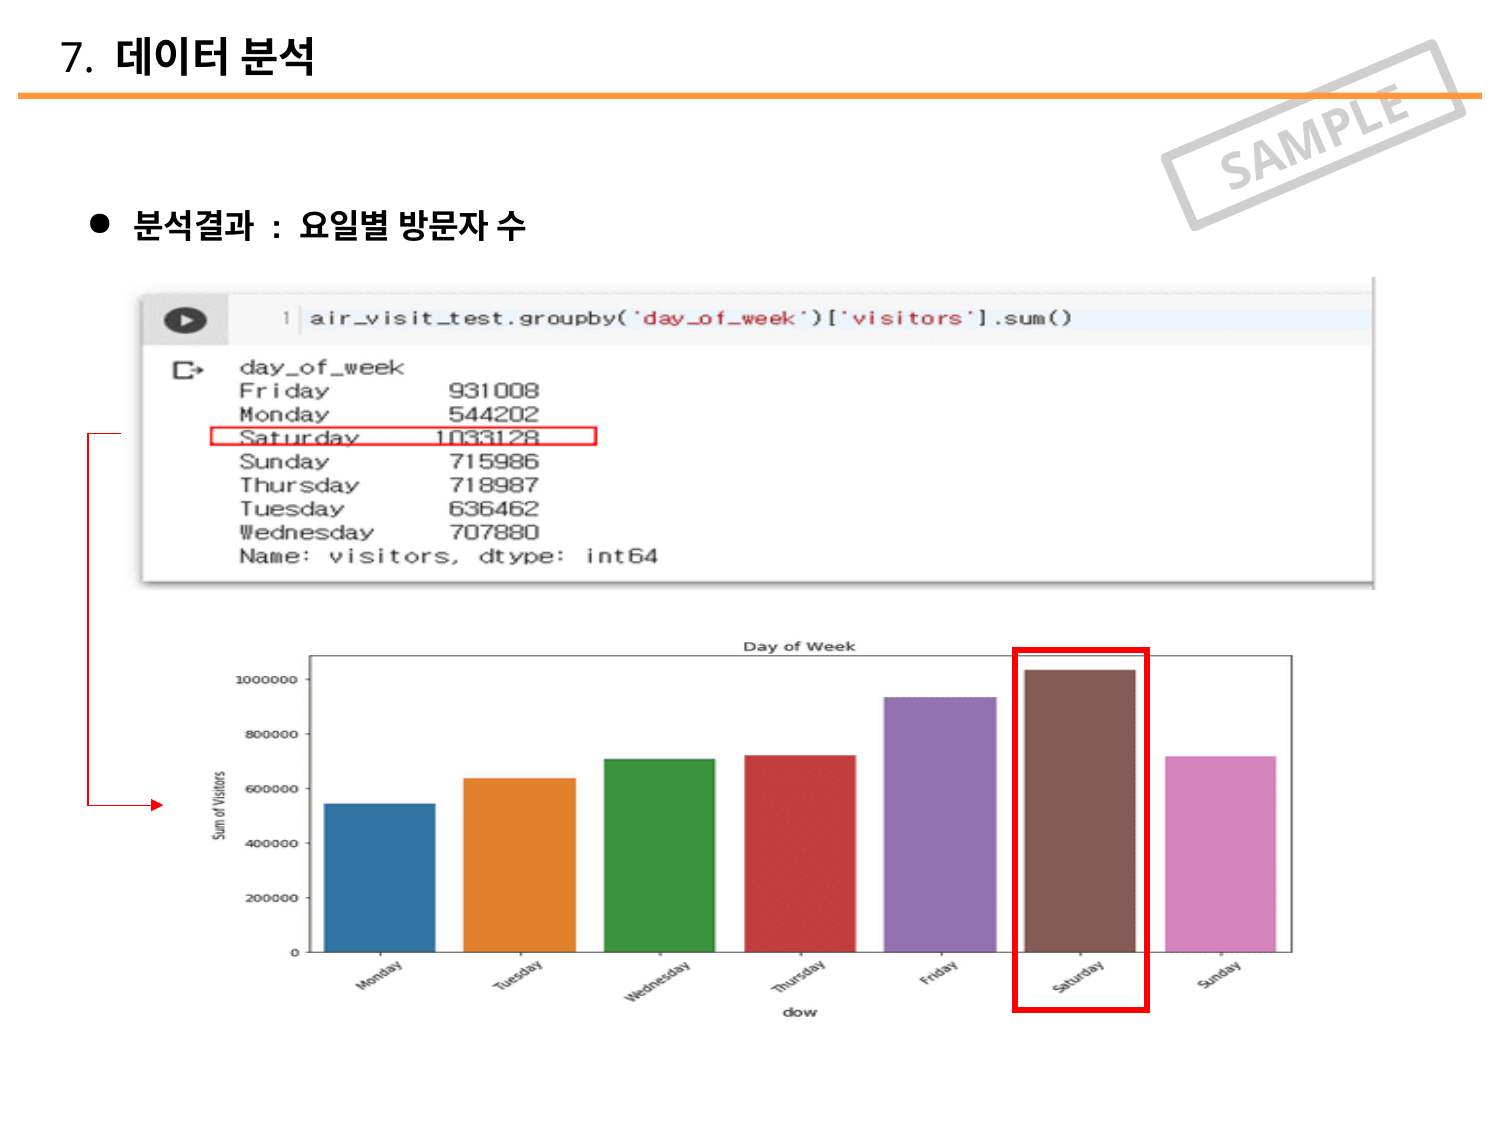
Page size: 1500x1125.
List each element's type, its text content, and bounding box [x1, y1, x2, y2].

text_box SAMPLE [1165, 96, 1462, 195]
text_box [87, 277, 1394, 1032]
text_box 7. 데이터 분석 [52, 22, 1500, 88]
text_box SAMPLE [1312, 88, 1455, 95]
text_box 분석결과 : 요일별 방문자 수 [52, 195, 1406, 261]
